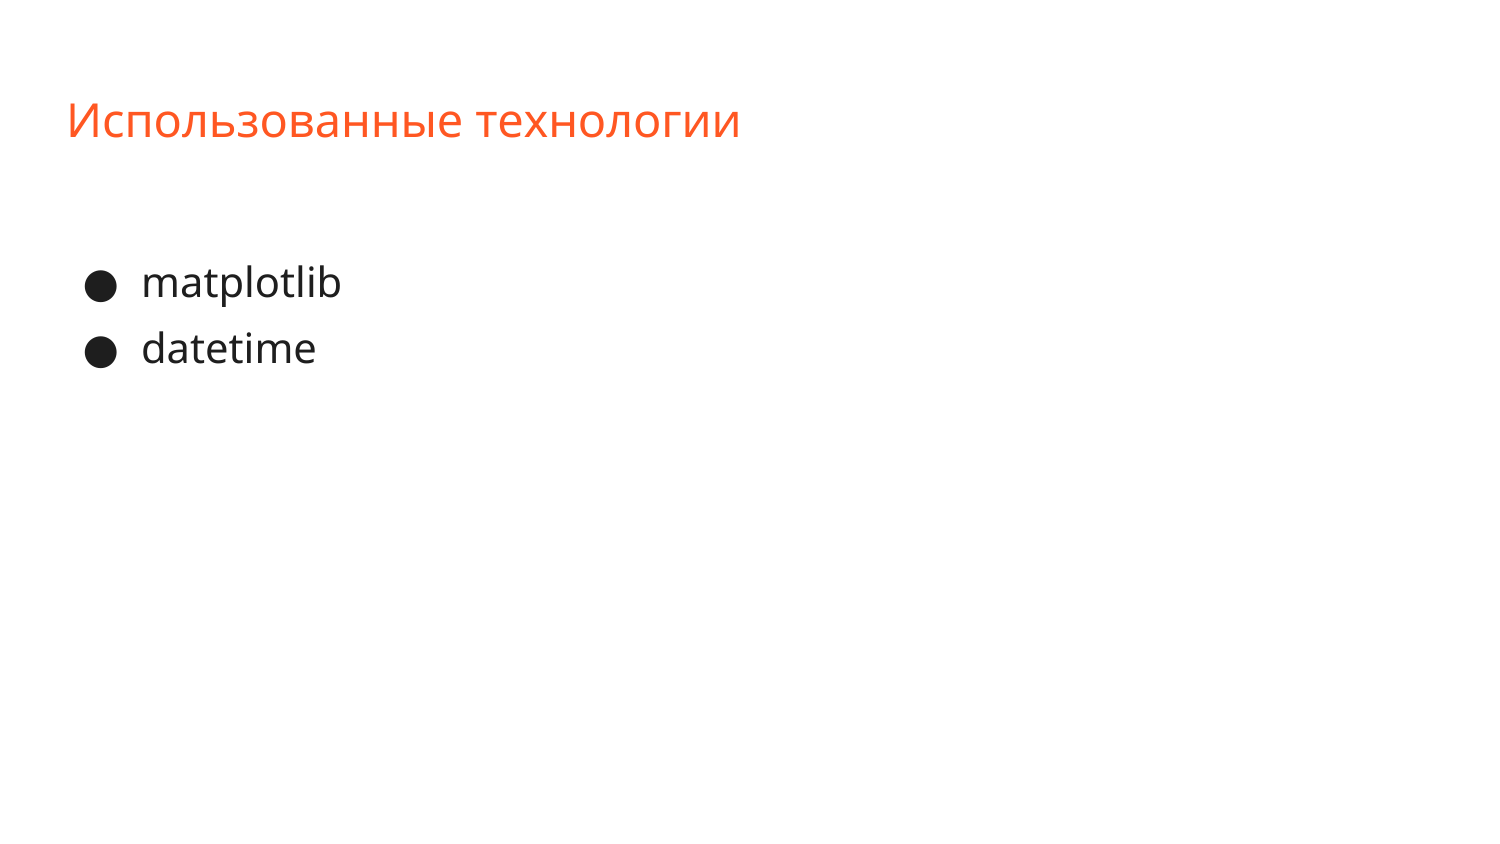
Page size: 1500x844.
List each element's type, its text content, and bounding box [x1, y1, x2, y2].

title Использованные технологии [51, 72, 1449, 167]
list matplotlib datetime [51, 229, 1449, 791]
